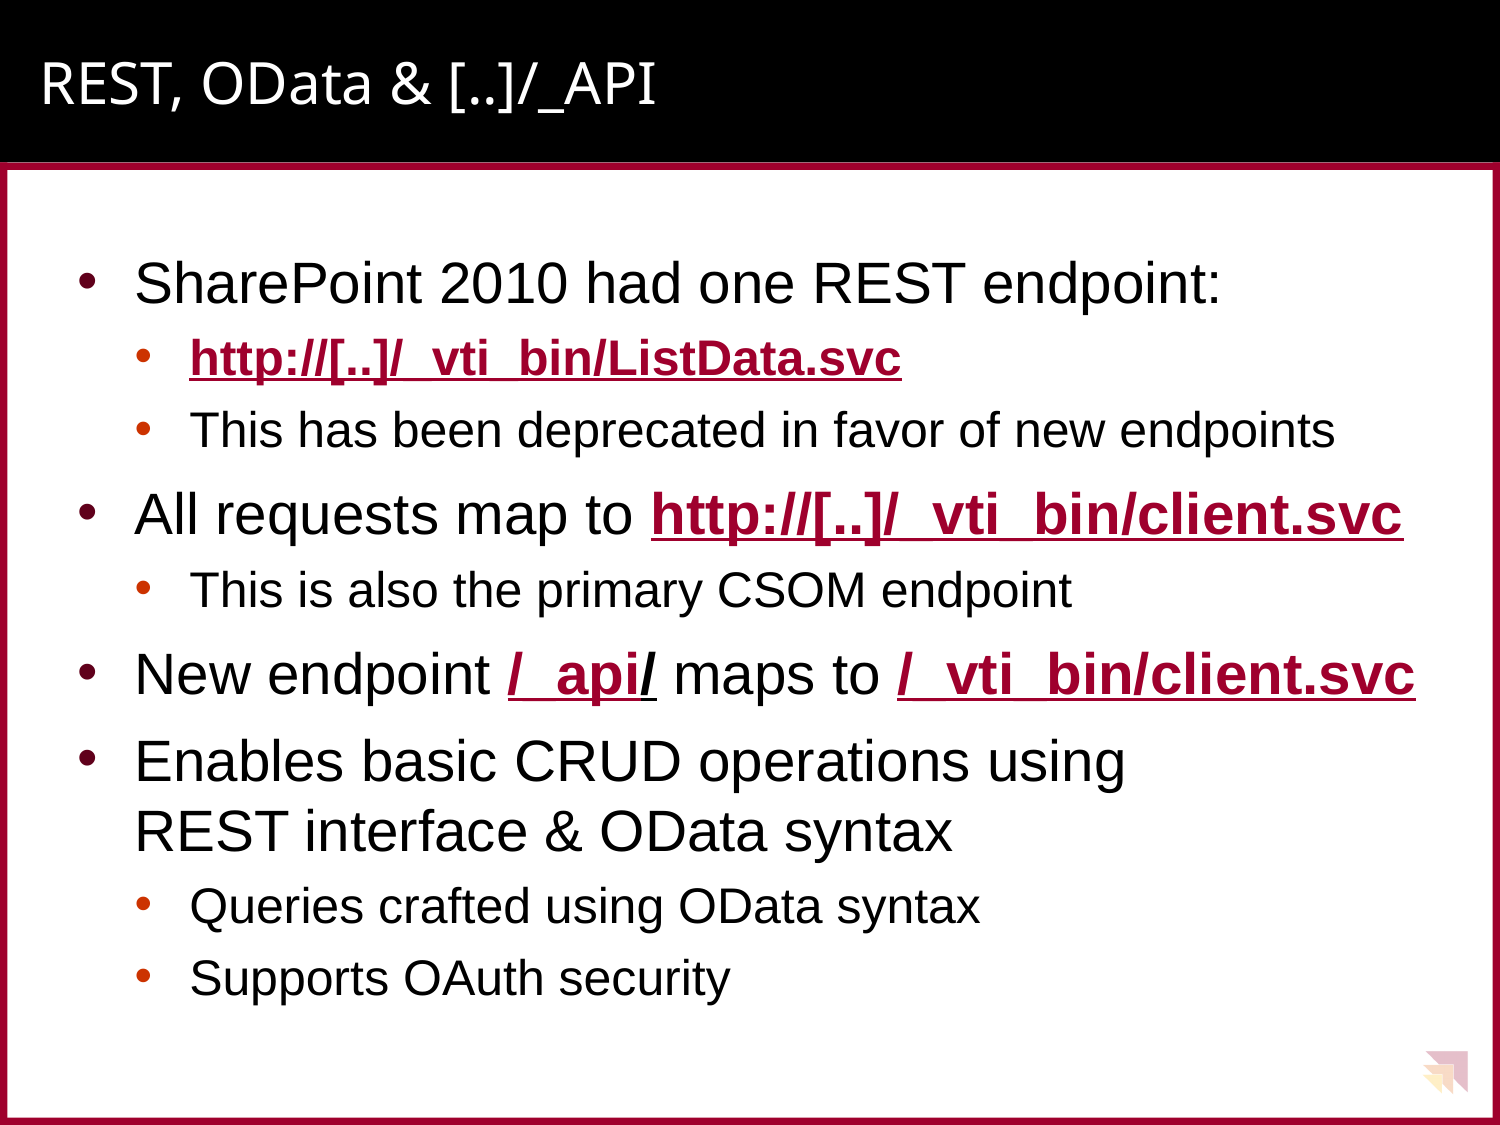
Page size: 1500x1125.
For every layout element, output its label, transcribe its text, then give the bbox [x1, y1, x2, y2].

list SharePoint 2010 had one REST endpoint: http://[..]/_vti_bin/ListData.svc This has been deprecated in favor of new endpoints All requests map to http://[..]/_vti_bin/client.svc This is also the primary CSOM endpoint New endpoint /_api/ maps to /_vti_bin/client.svc Enables basic CRUD operations using REST interface & OData syntax Queries crafted using OData syntax Supports OAuth security [62, 237, 1438, 1088]
title REST, OData & [..]/_API [24, 12, 1438, 150]
